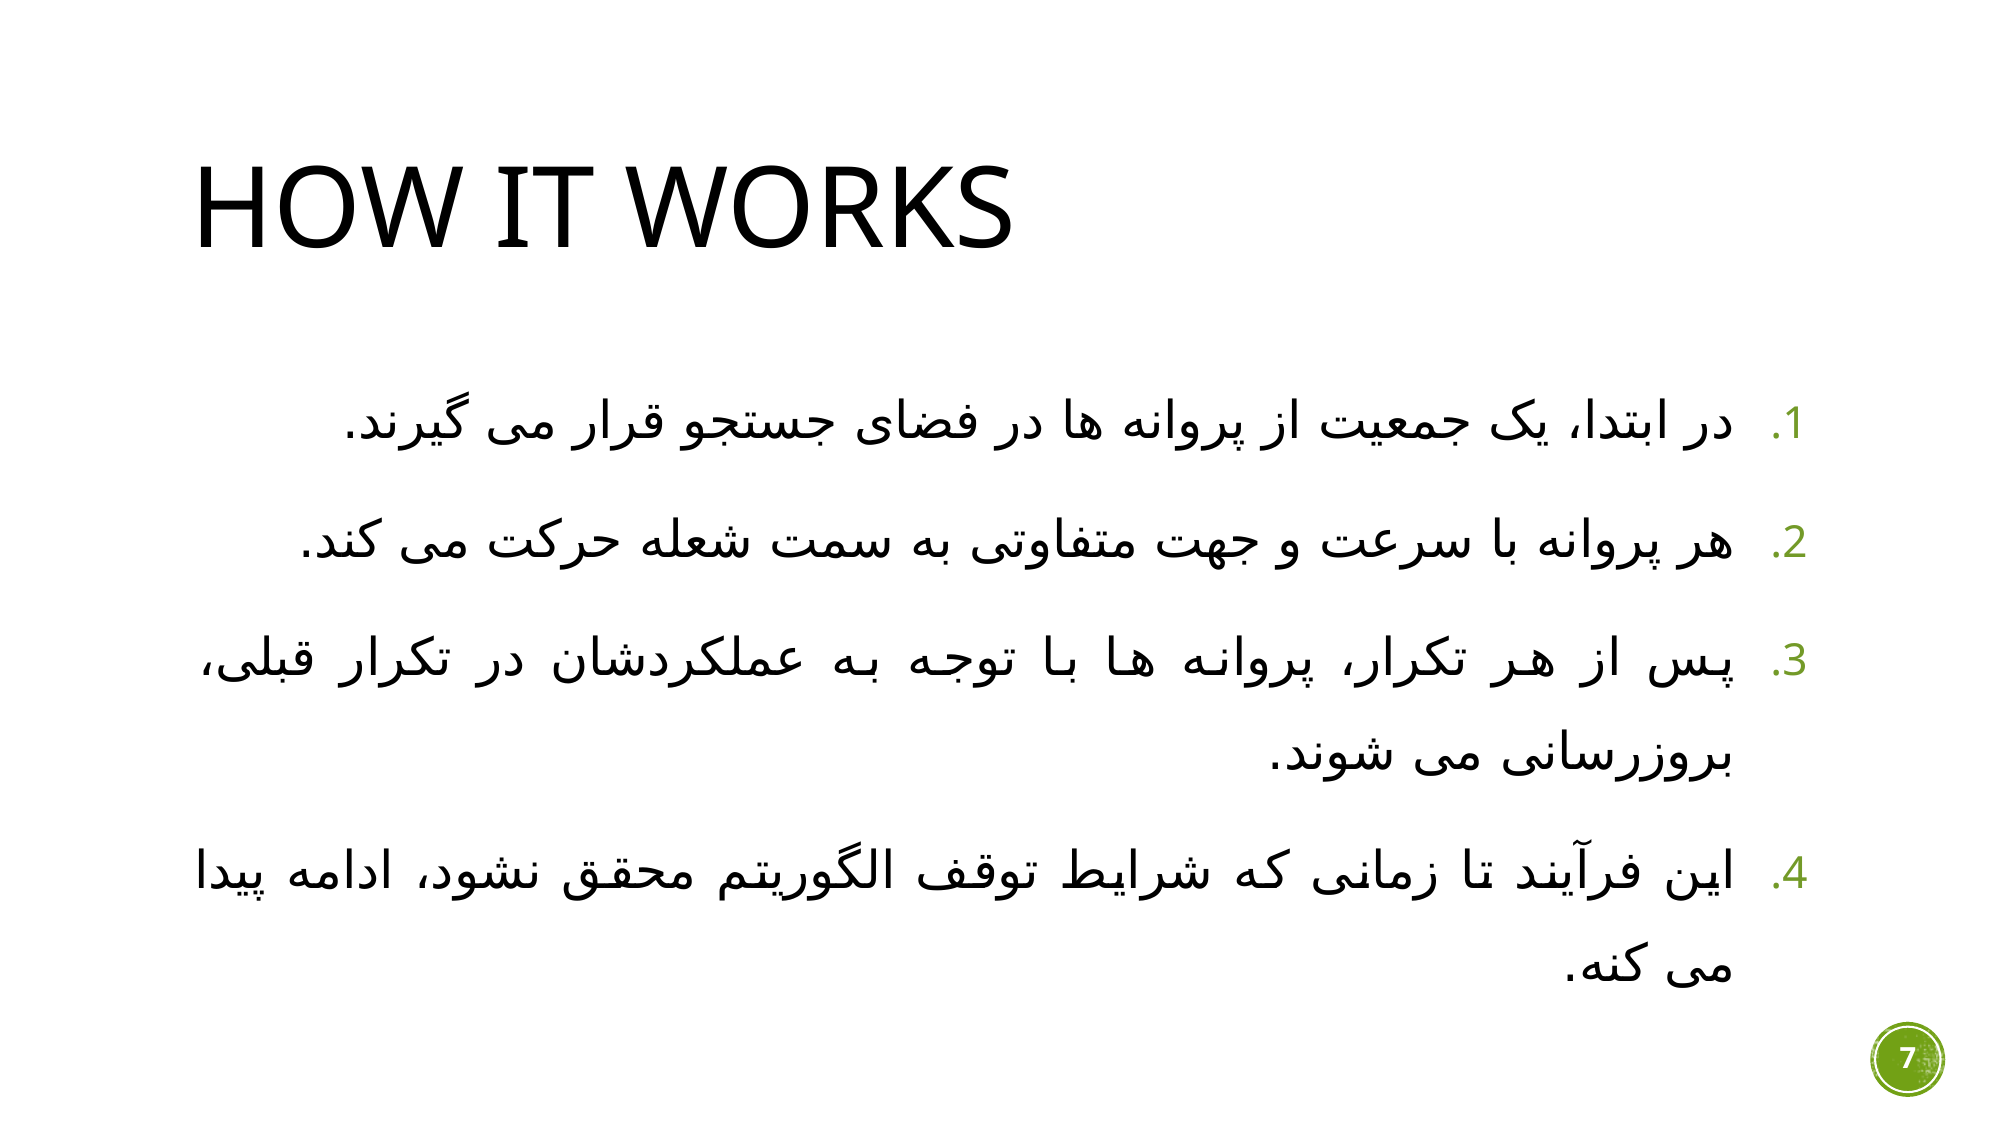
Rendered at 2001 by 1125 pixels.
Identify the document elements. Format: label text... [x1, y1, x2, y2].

title How it works [175, 79, 1826, 344]
list در ابتدا، یک جمعیت از پروانه ها در فضای جستجو قرار می گیرند. هر پروانه با سرعت و جهت متفاوتی به سمت شعله حرکت می کند. پس از هر تکرار، پروانه ها با توجه به عملکردشان در تکرار قبلی، بروزرسانی می شوند. این فرآیند تا زمانی که شرایط توقف الگوریتم محقق نشود، ادامه پیدا می کنه. [175, 348, 1826, 1013]
slide_number 7 [1855, 1028, 1961, 1089]
